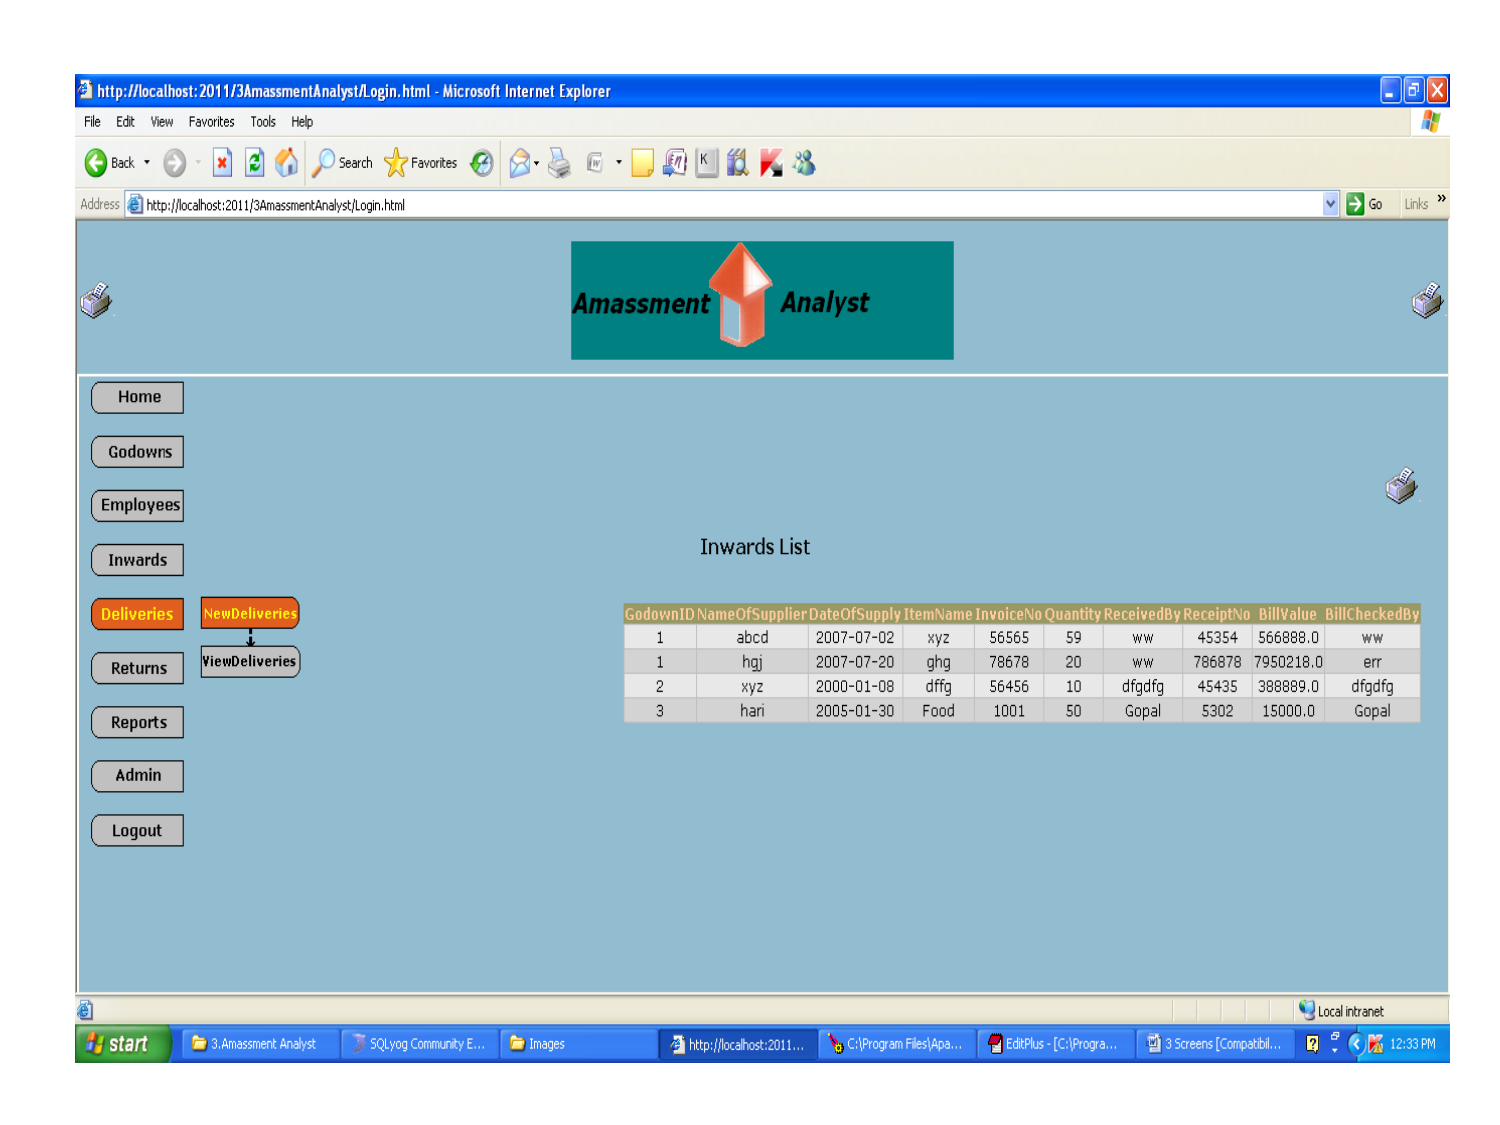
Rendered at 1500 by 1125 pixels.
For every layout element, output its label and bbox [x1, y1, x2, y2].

picture [74, 74, 1451, 1063]
